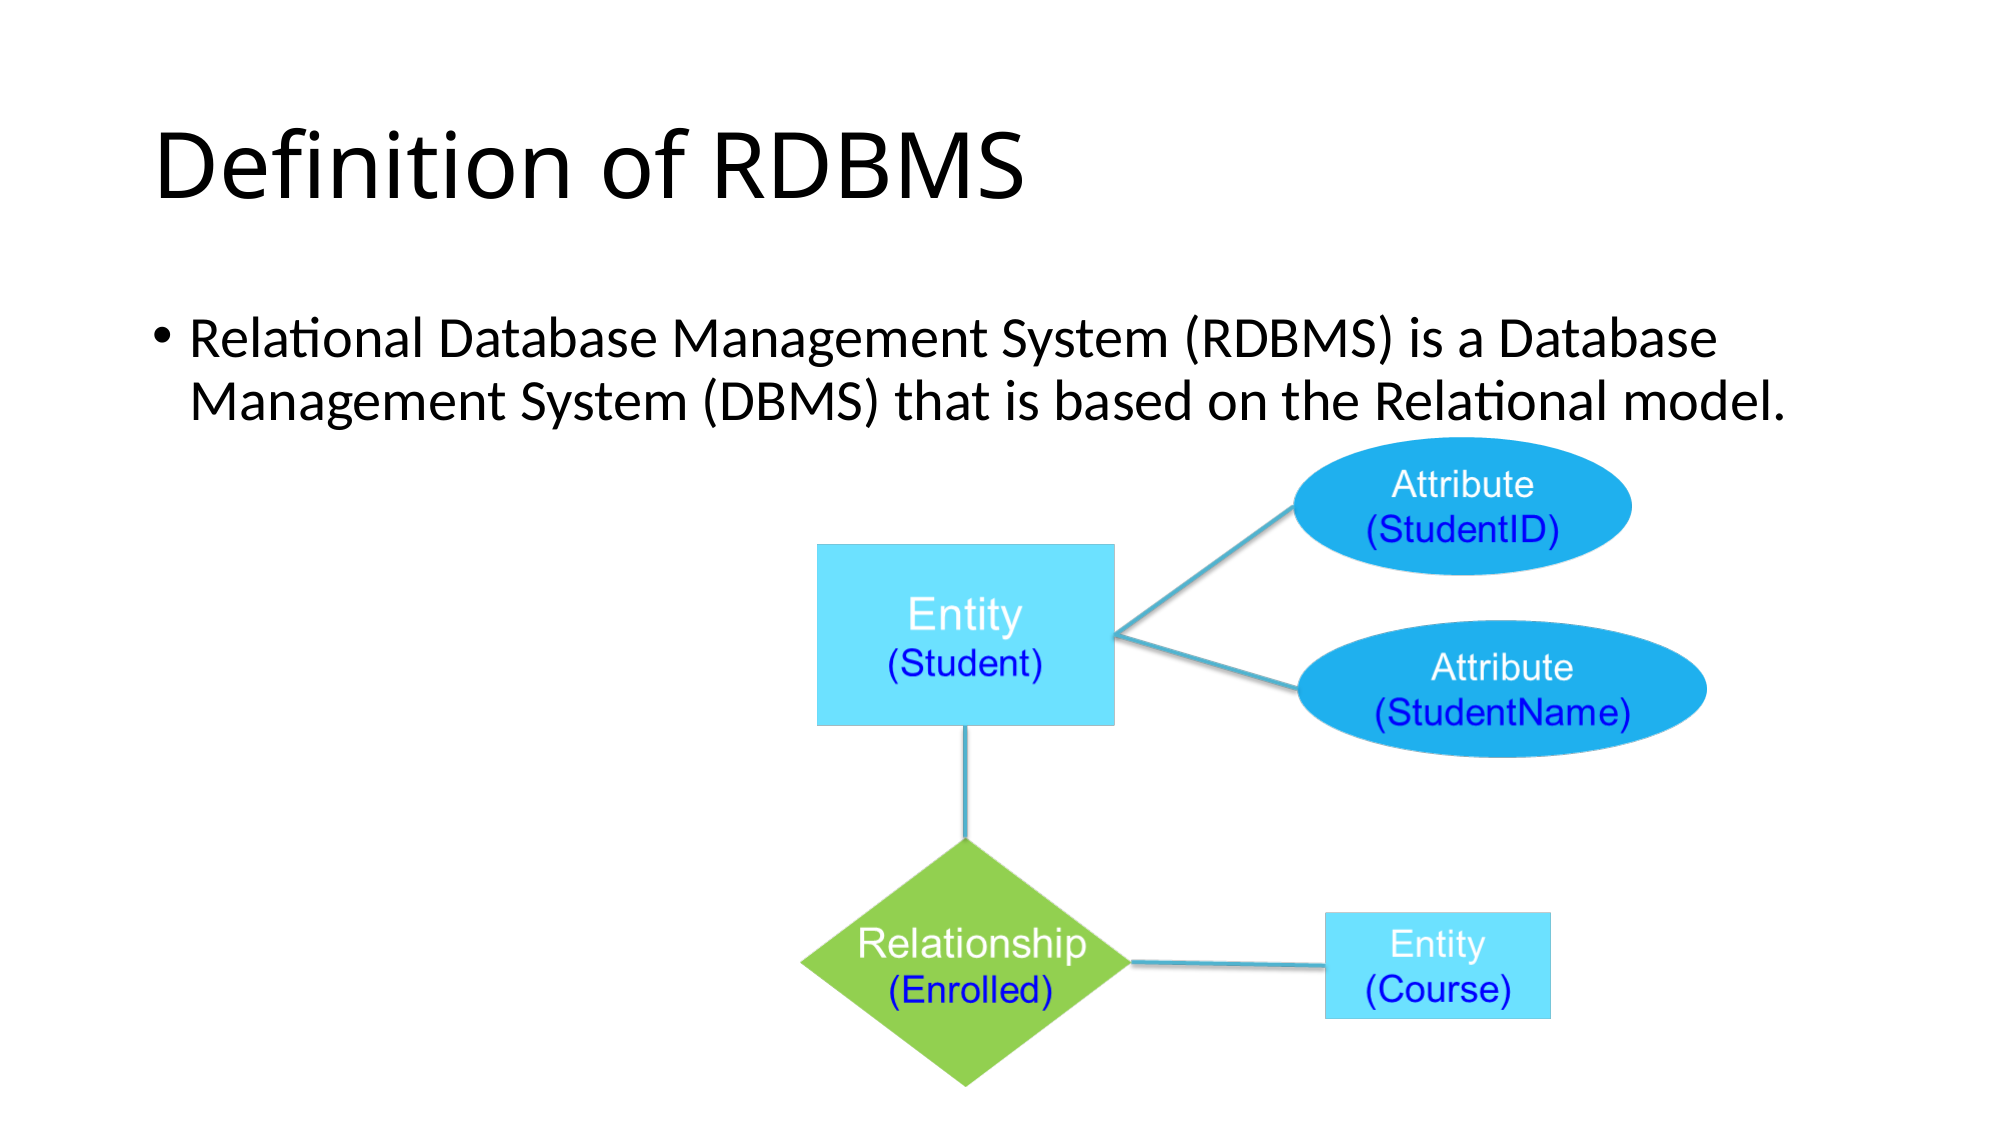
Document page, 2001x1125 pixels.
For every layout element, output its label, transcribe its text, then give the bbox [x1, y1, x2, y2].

title Definition of RDBMS [137, 59, 1863, 278]
picture [800, 437, 1707, 1088]
list Relational Database Management System (RDBMS) is a Database Management System (DBMS) that is based on the Relational model. [137, 299, 1863, 1014]
